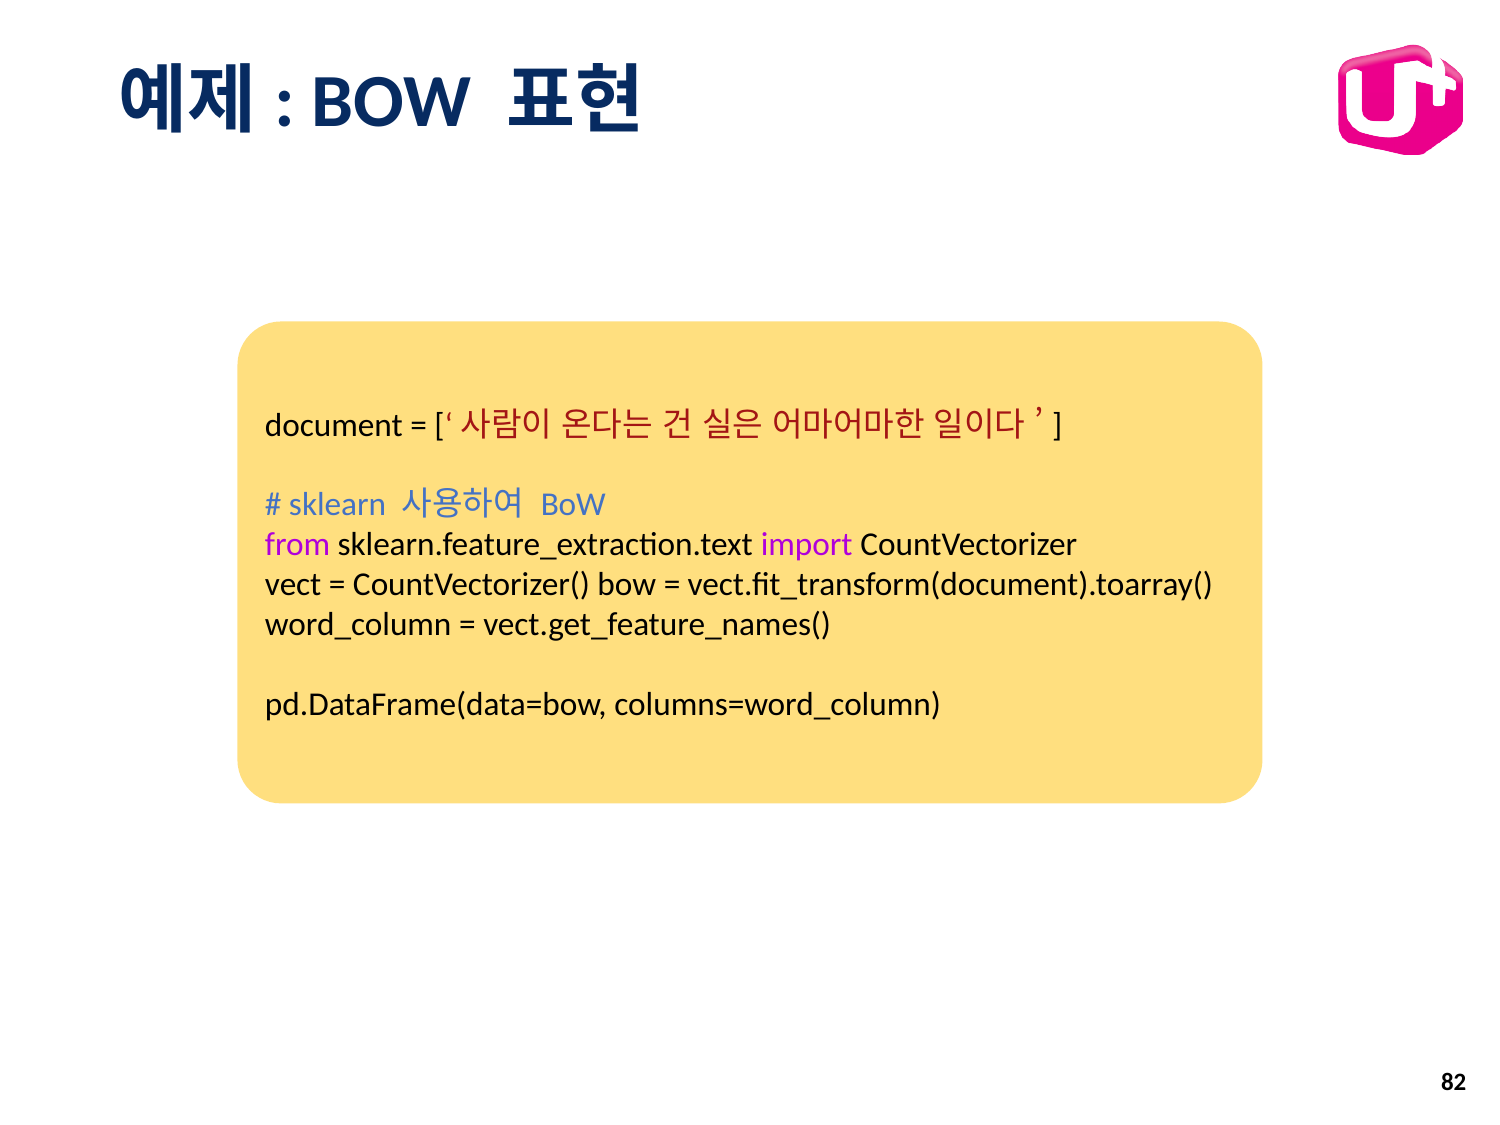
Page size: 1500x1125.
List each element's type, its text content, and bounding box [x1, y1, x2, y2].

text_box document = [‘사람이 온다는 건 실은 어마어마한 일이다 ’] # sklearn 사용하여 BoW from sklearn.feature_extraction.text import CountVectorizer vect = CountVectorizer() bow = vect.fit_transform(document).toarray() word_column = vect.get_feature_names() pd.DataFrame(data=bow, columns=word_column) [237, 321, 1263, 804]
title 예제: BOW 표현 [103, 27, 1397, 179]
picture [1397, 44, 1463, 155]
text_box 82 [1403, 1050, 1482, 1111]
